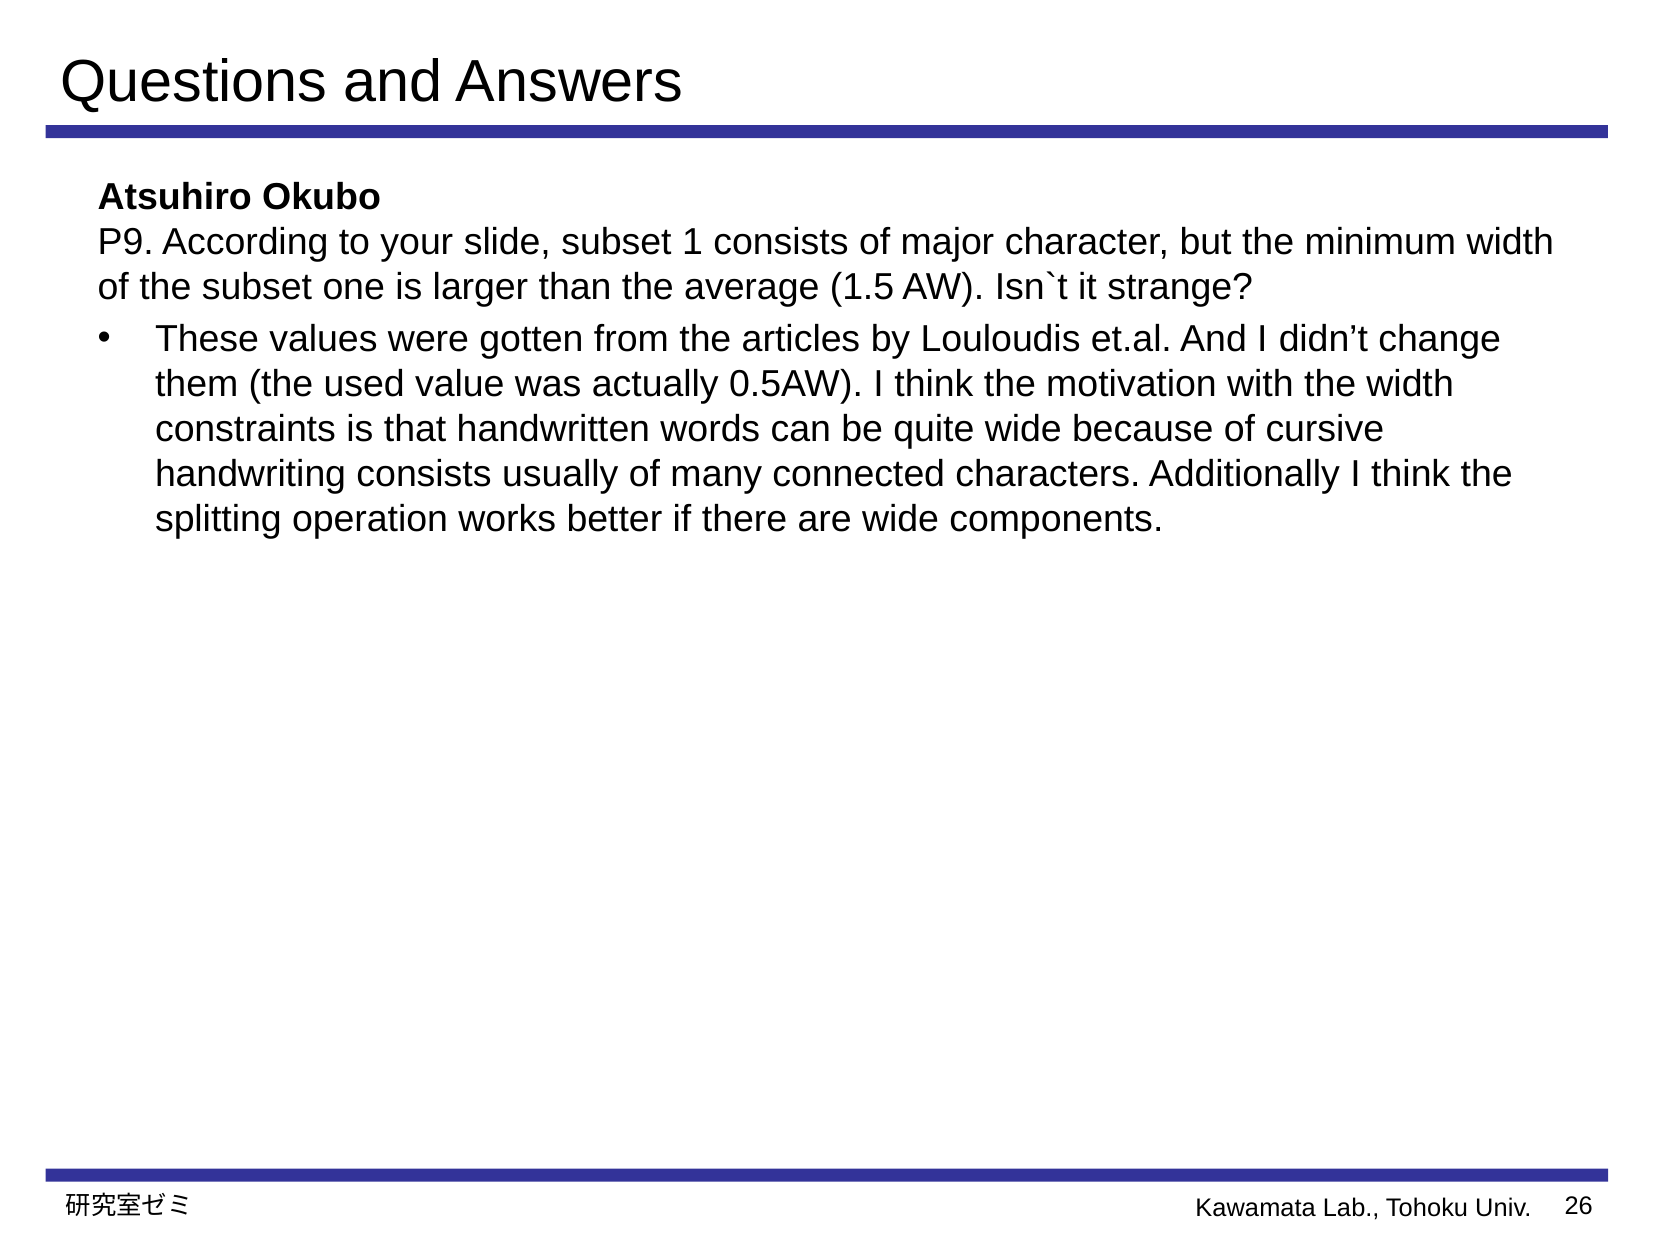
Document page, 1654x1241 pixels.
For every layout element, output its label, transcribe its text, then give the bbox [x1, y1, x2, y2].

footer 研究室ゼミ [50, 1181, 1180, 1228]
slide_number 26 [1533, 1181, 1609, 1228]
title Questions and Answers [45, 34, 1594, 122]
list Atsuhiro Okubo P9. According to your slide, subset 1 consists of major character, but the minimum width of the subset one is larger than the average (1.5 AW). Isn`t it strange? These values were gotten from the articles by Louloudis et.al. And I didn’t change them (the used value was actually 0.5AW). I think the motivation with the width constraints is that handwritten words can be quite wide because of cursive handwriting consists usually of many connected characters. Additionally I think the splitting operation works better if there are wide components. [82, 164, 1571, 1141]
